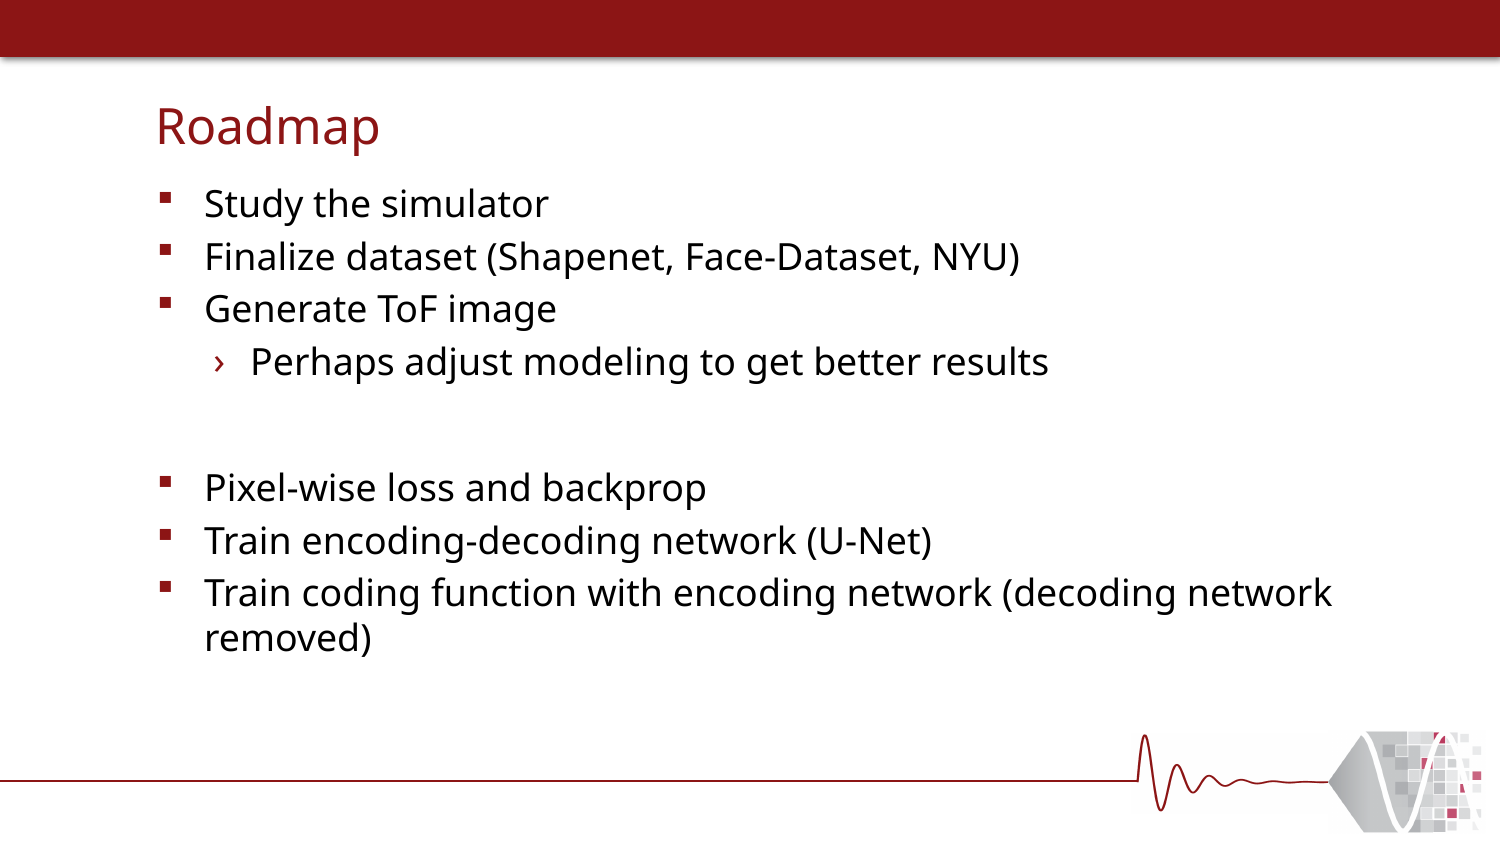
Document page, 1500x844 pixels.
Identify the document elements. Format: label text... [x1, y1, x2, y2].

title Roadmap [155, 82, 1420, 163]
list Study the simulator Finalize dataset (Shapenet, Face-Dataset, NYU) Generate ToF image Perhaps adjust modeling to get better results Pixel-wise loss and backprop Train encoding-decoding network (U-Net) Train coding function with encoding network (decoding network removed) [156, 172, 1421, 732]
picture [1131, 730, 1486, 834]
